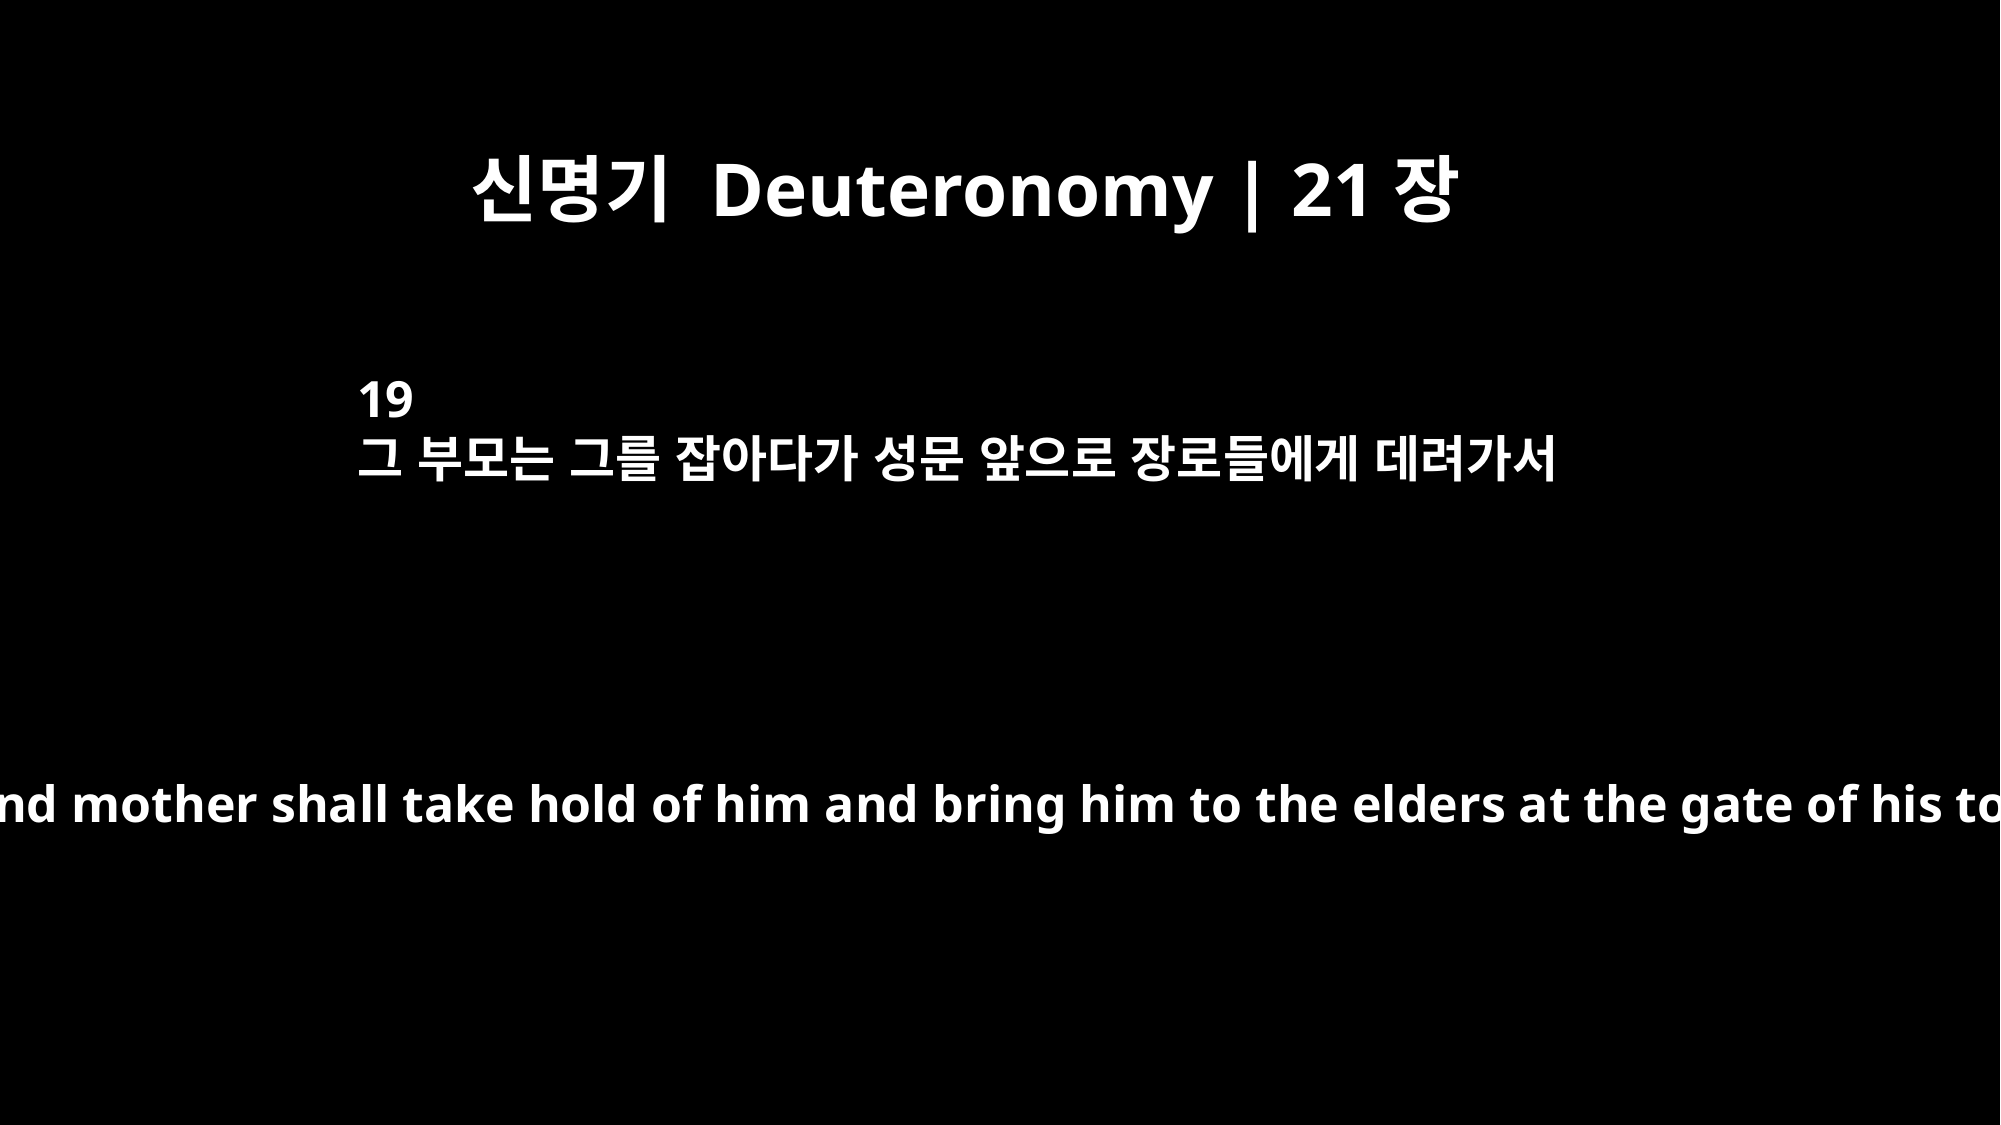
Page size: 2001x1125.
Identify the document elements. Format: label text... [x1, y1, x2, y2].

text_box 19 그 부모는 그를 잡아다가 성문 앞으로 장로들에게 데려가서 [342, 359, 1575, 495]
text_box 신명기 Deuteronomy | 21장 [456, 136, 1476, 239]
text_box his father and mother shall take hold of him and bring him to the elders at the gate of his town. [0, 764, 2000, 840]
